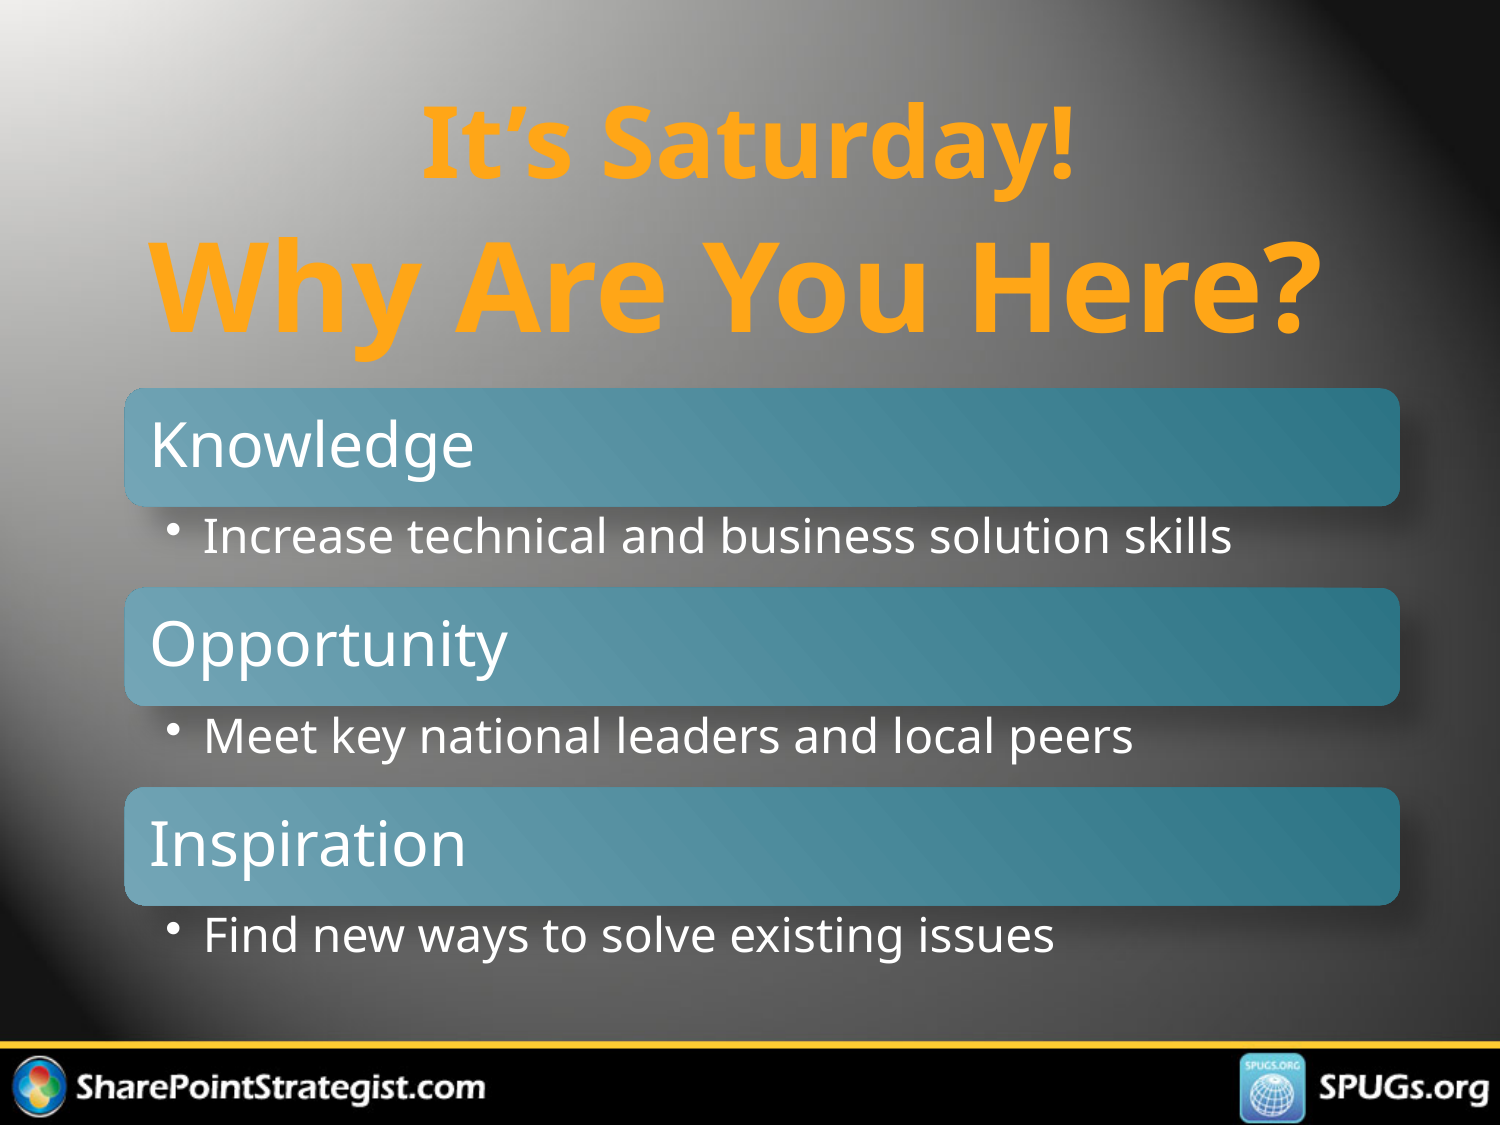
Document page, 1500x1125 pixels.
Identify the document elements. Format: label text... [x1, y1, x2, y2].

picture [0, 0, 1500, 1125]
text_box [124, 387, 1401, 988]
list Why Are You Here? [50, 200, 1400, 325]
title It’s Saturday! [75, 45, 1425, 233]
